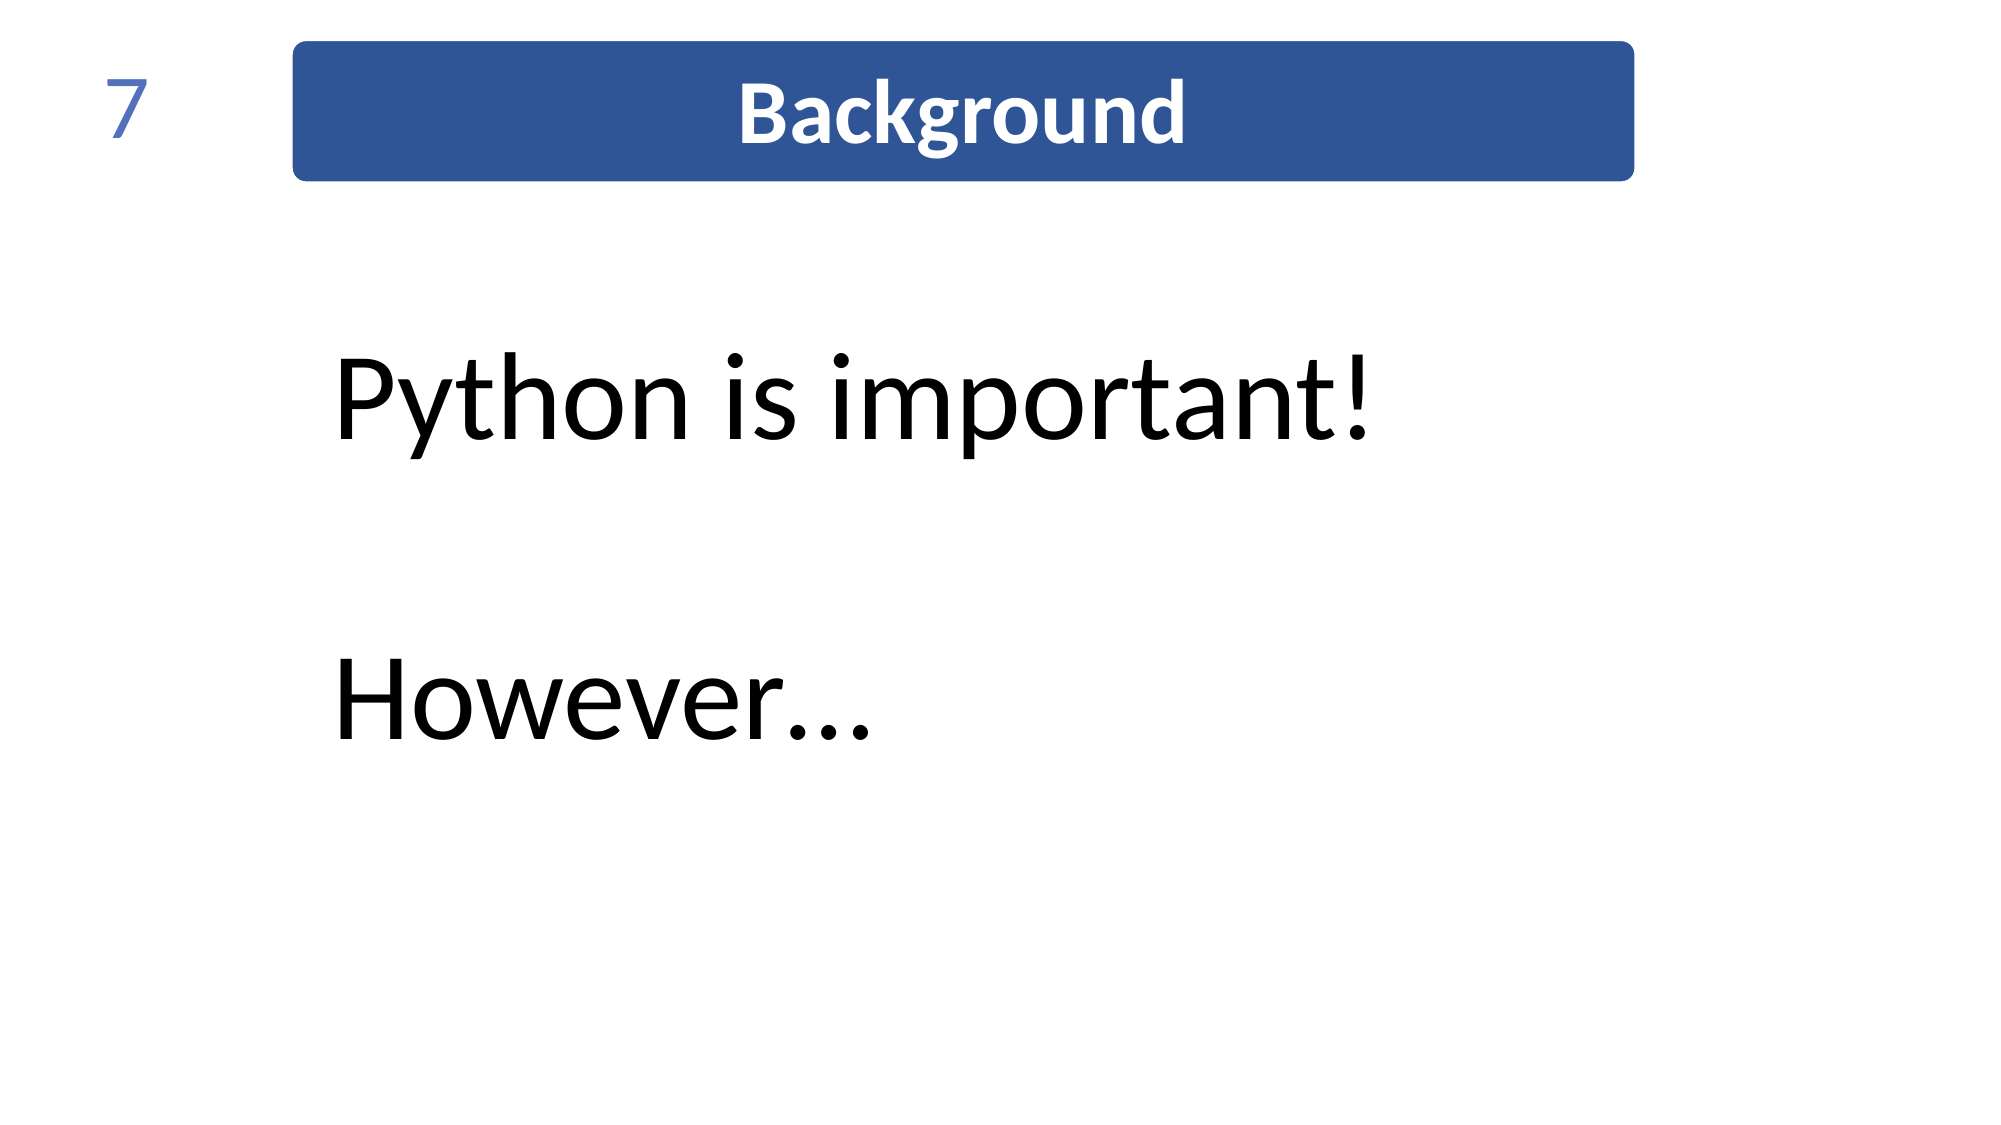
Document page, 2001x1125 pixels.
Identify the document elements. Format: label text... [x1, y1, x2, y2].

text_box Python is important! However… [317, 307, 1878, 773]
text_box Background [290, 39, 1637, 184]
slide_number 7 [0, 72, 165, 132]
